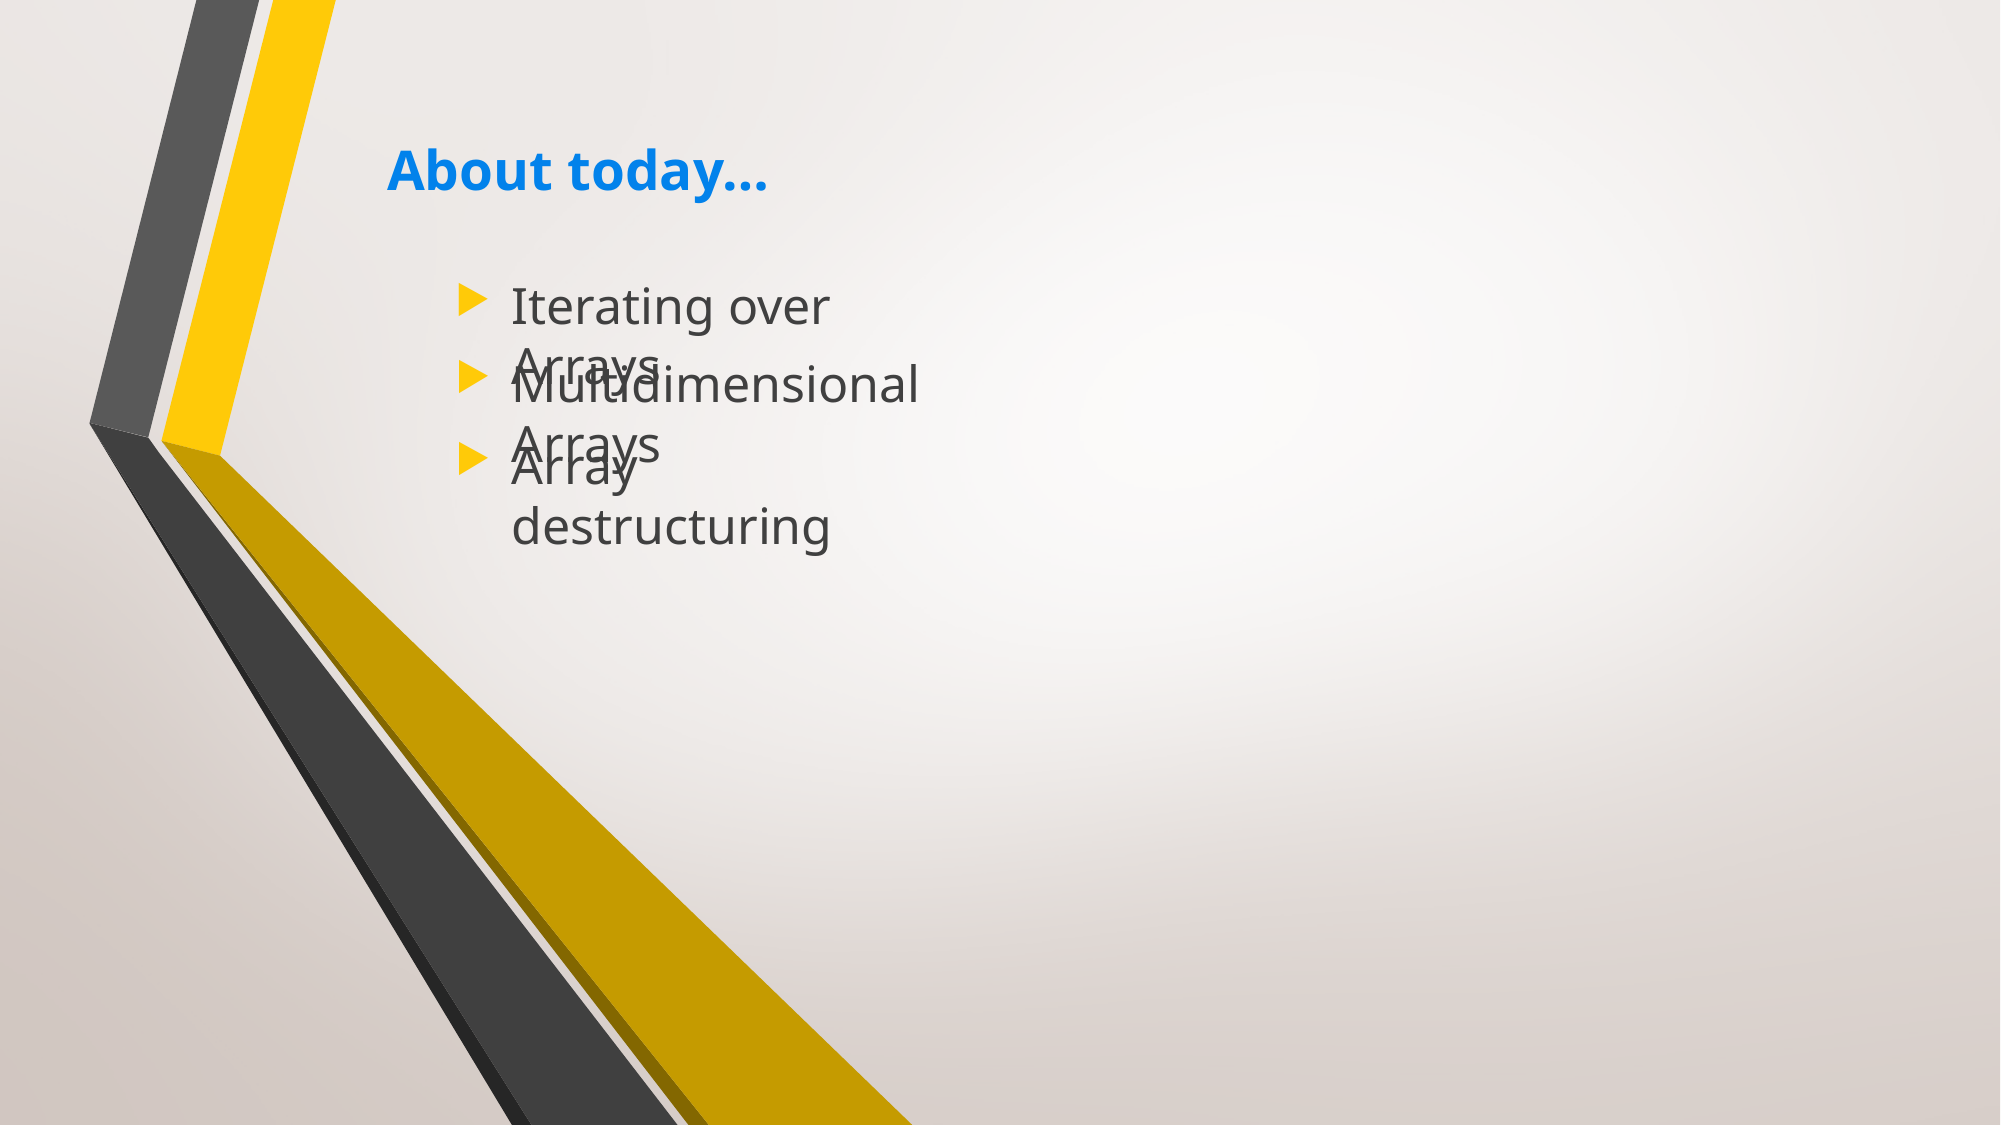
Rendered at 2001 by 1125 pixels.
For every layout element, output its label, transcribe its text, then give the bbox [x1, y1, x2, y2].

text_box Multidimensional Arrays [440, 344, 1042, 413]
text_box About today… [367, 126, 784, 209]
text_box Array destructuring [440, 426, 938, 496]
text_box Iterating over Arrays [440, 267, 955, 331]
